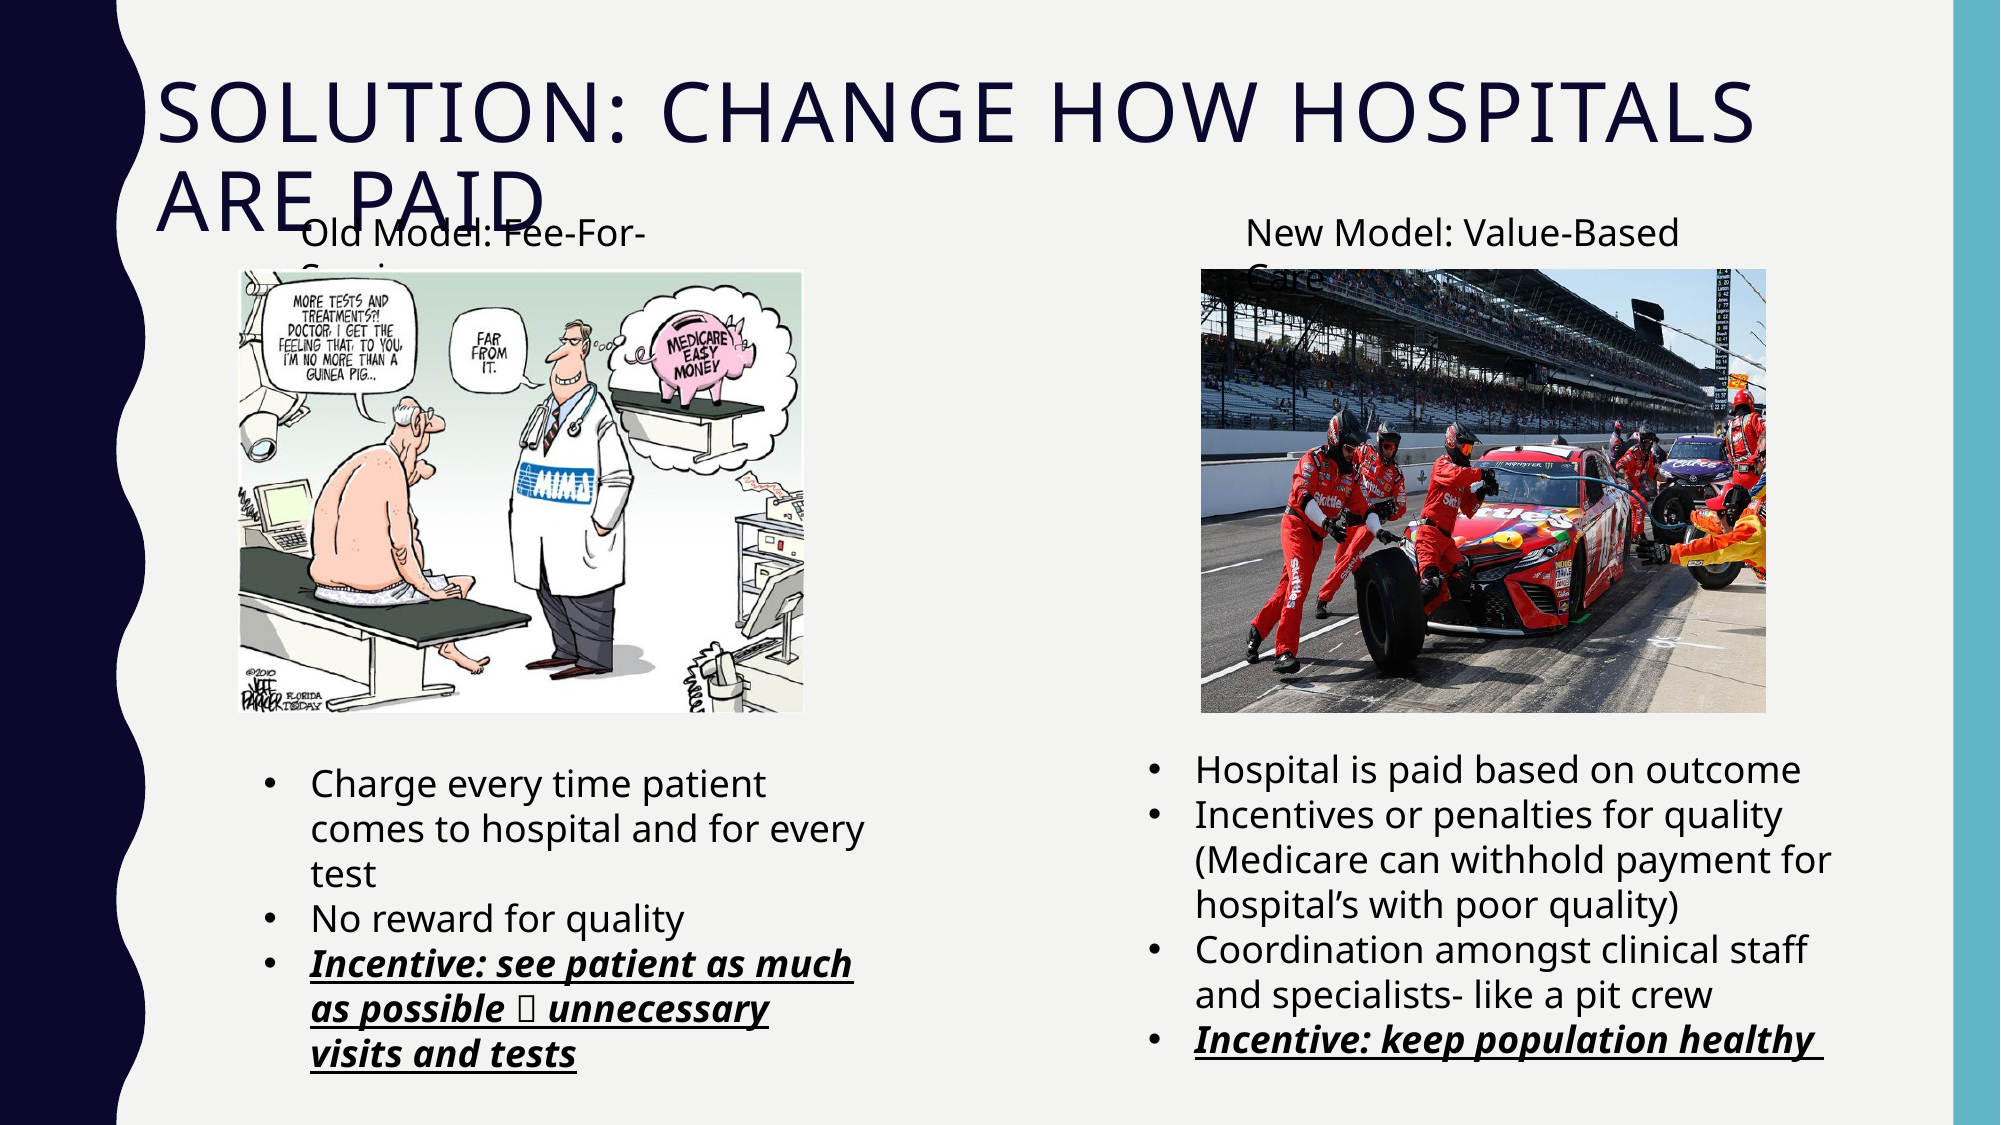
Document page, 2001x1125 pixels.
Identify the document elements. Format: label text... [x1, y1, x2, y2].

picture [1201, 269, 1766, 713]
picture [238, 269, 804, 713]
title Solution: Change how hospitals are paid [141, 62, 1963, 308]
text_box Charge every time patient comes to hospital and for every test No reward for quality Incentive: see patient as much as possible  unnecessary visits and tests [248, 753, 887, 1125]
text_box Hospital is paid based on outcome Incentives or penalties for quality (Medicare can withhold payment for hospital’s with poor quality) Coordination amongst clinical staff and specialists- like a pit crew Incentive: keep population healthy [1133, 739, 1853, 1069]
text_box Old Model: Fee-For-Service [285, 201, 756, 269]
text_box New Model: Value-Based Care [1230, 201, 1766, 269]
